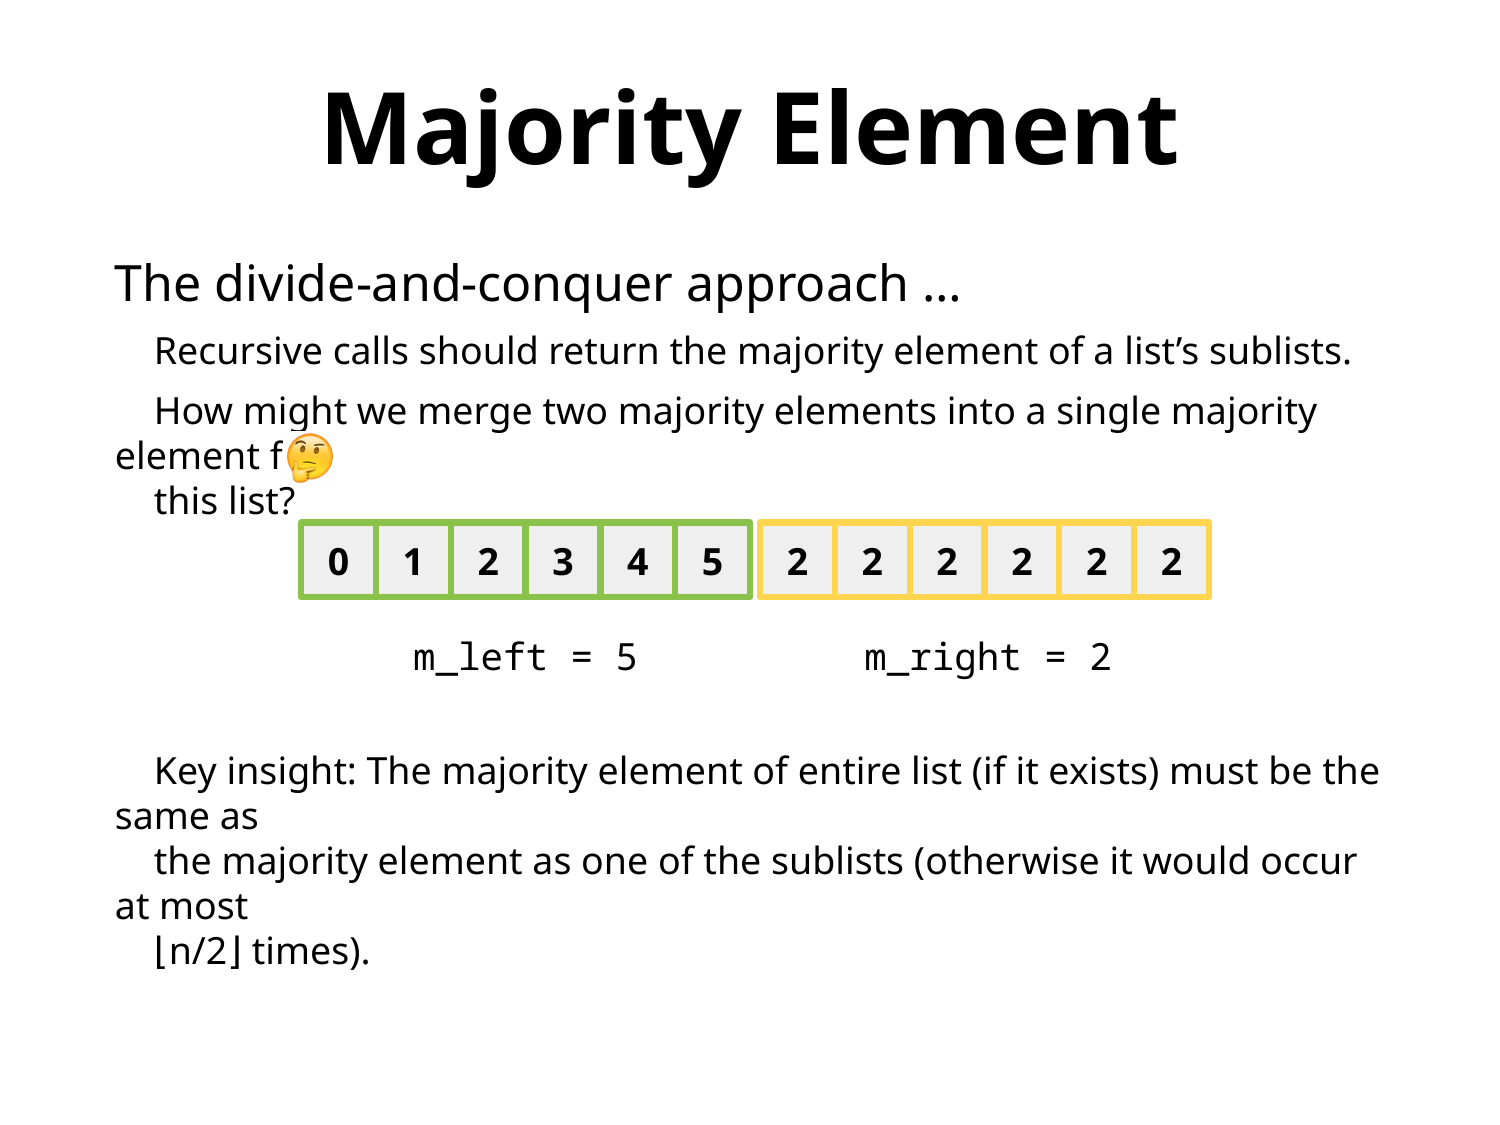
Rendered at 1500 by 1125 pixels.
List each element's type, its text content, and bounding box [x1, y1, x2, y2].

picture [283, 431, 337, 485]
text_box 4 [600, 522, 675, 598]
text_box 0 [301, 522, 376, 598]
text_box 2 [1059, 522, 1134, 598]
text_box 2 [1134, 522, 1209, 598]
text_box The divide-and-conquer approach … Recursive calls should return the majority element of a list’s sublists. How might we merge two majority elements into a single majority element for this list? Key insight: The majority element of entire list (if it exists) must be the same as the majority element as one of the sublists (otherwise it would occur at most ⌊n/2⌋ times). [99, 236, 1400, 1125]
text_box m_left = 5 [301, 618, 750, 694]
text_box 3 [525, 522, 600, 598]
text_box 2 [450, 522, 525, 598]
text_box 2 [909, 522, 984, 598]
text_box 1 [376, 522, 450, 598]
text_box 2 [760, 522, 834, 598]
text_box 5 [675, 522, 750, 598]
text_box 2 [984, 522, 1059, 598]
text_box m_right = 2 [763, 618, 1213, 694]
subtitle Majority Element [0, 50, 1500, 237]
text_box 2 [834, 522, 909, 598]
